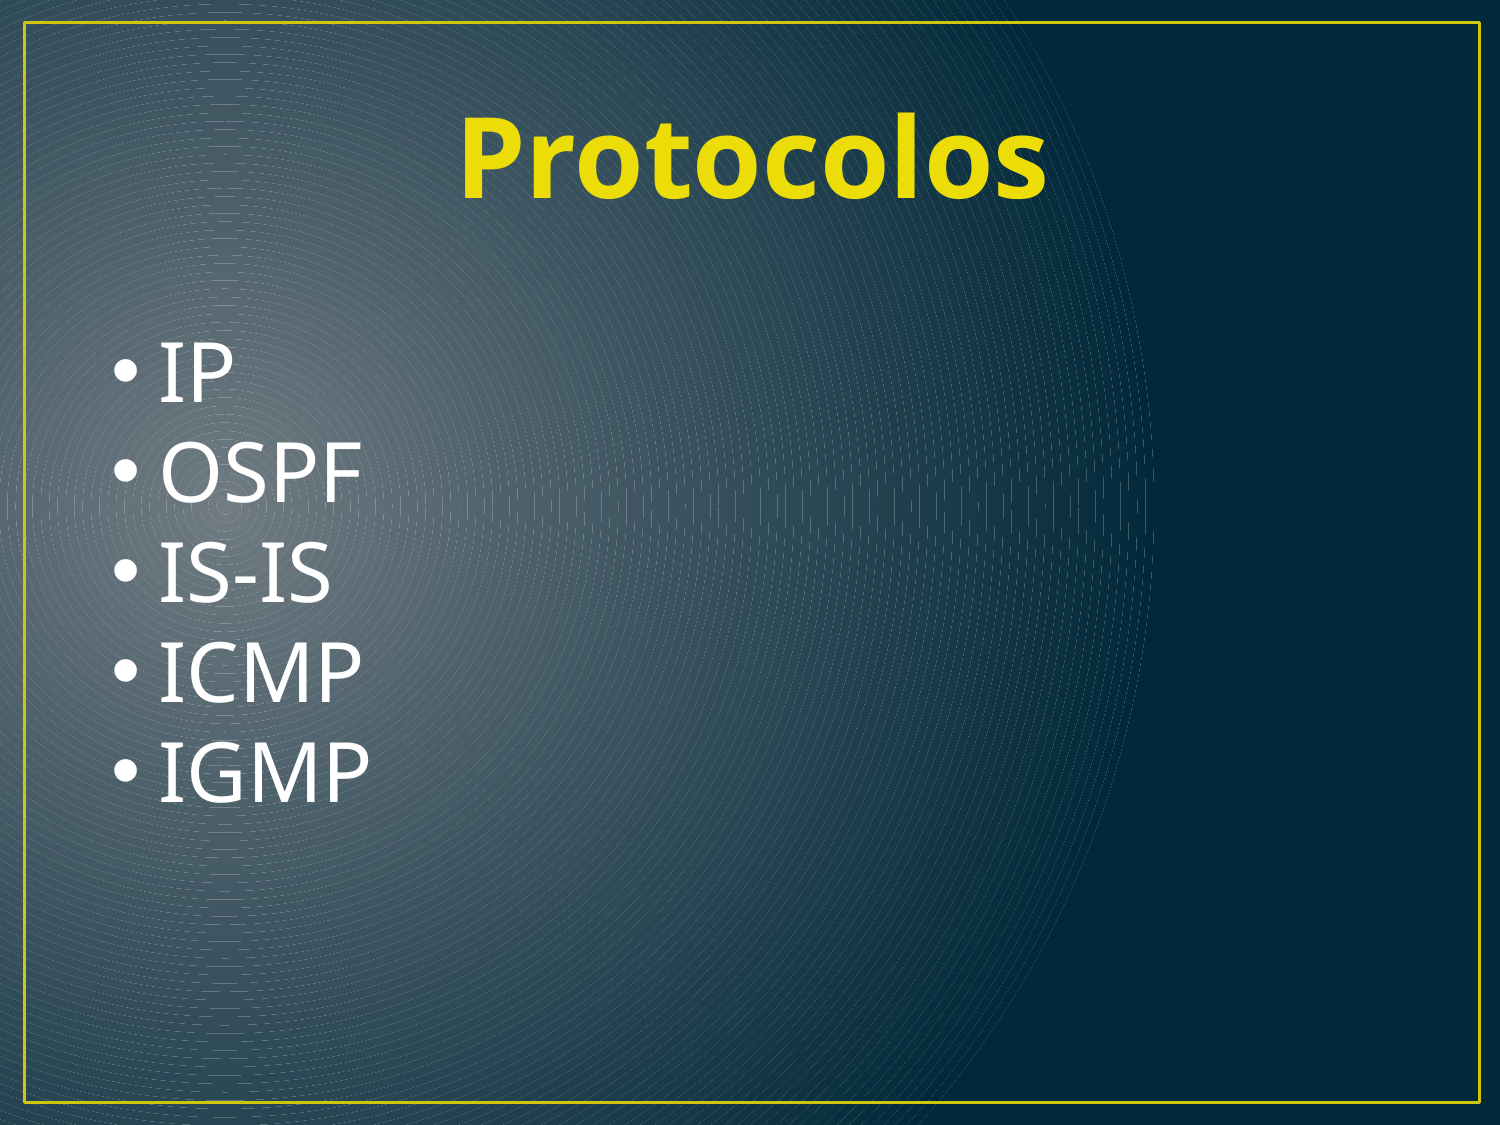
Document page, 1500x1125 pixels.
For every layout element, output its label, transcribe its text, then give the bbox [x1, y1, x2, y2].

text_box Protocolos [439, 78, 1095, 229]
text_box IP OSPF IS-IS ICMP IGMP [97, 267, 440, 827]
